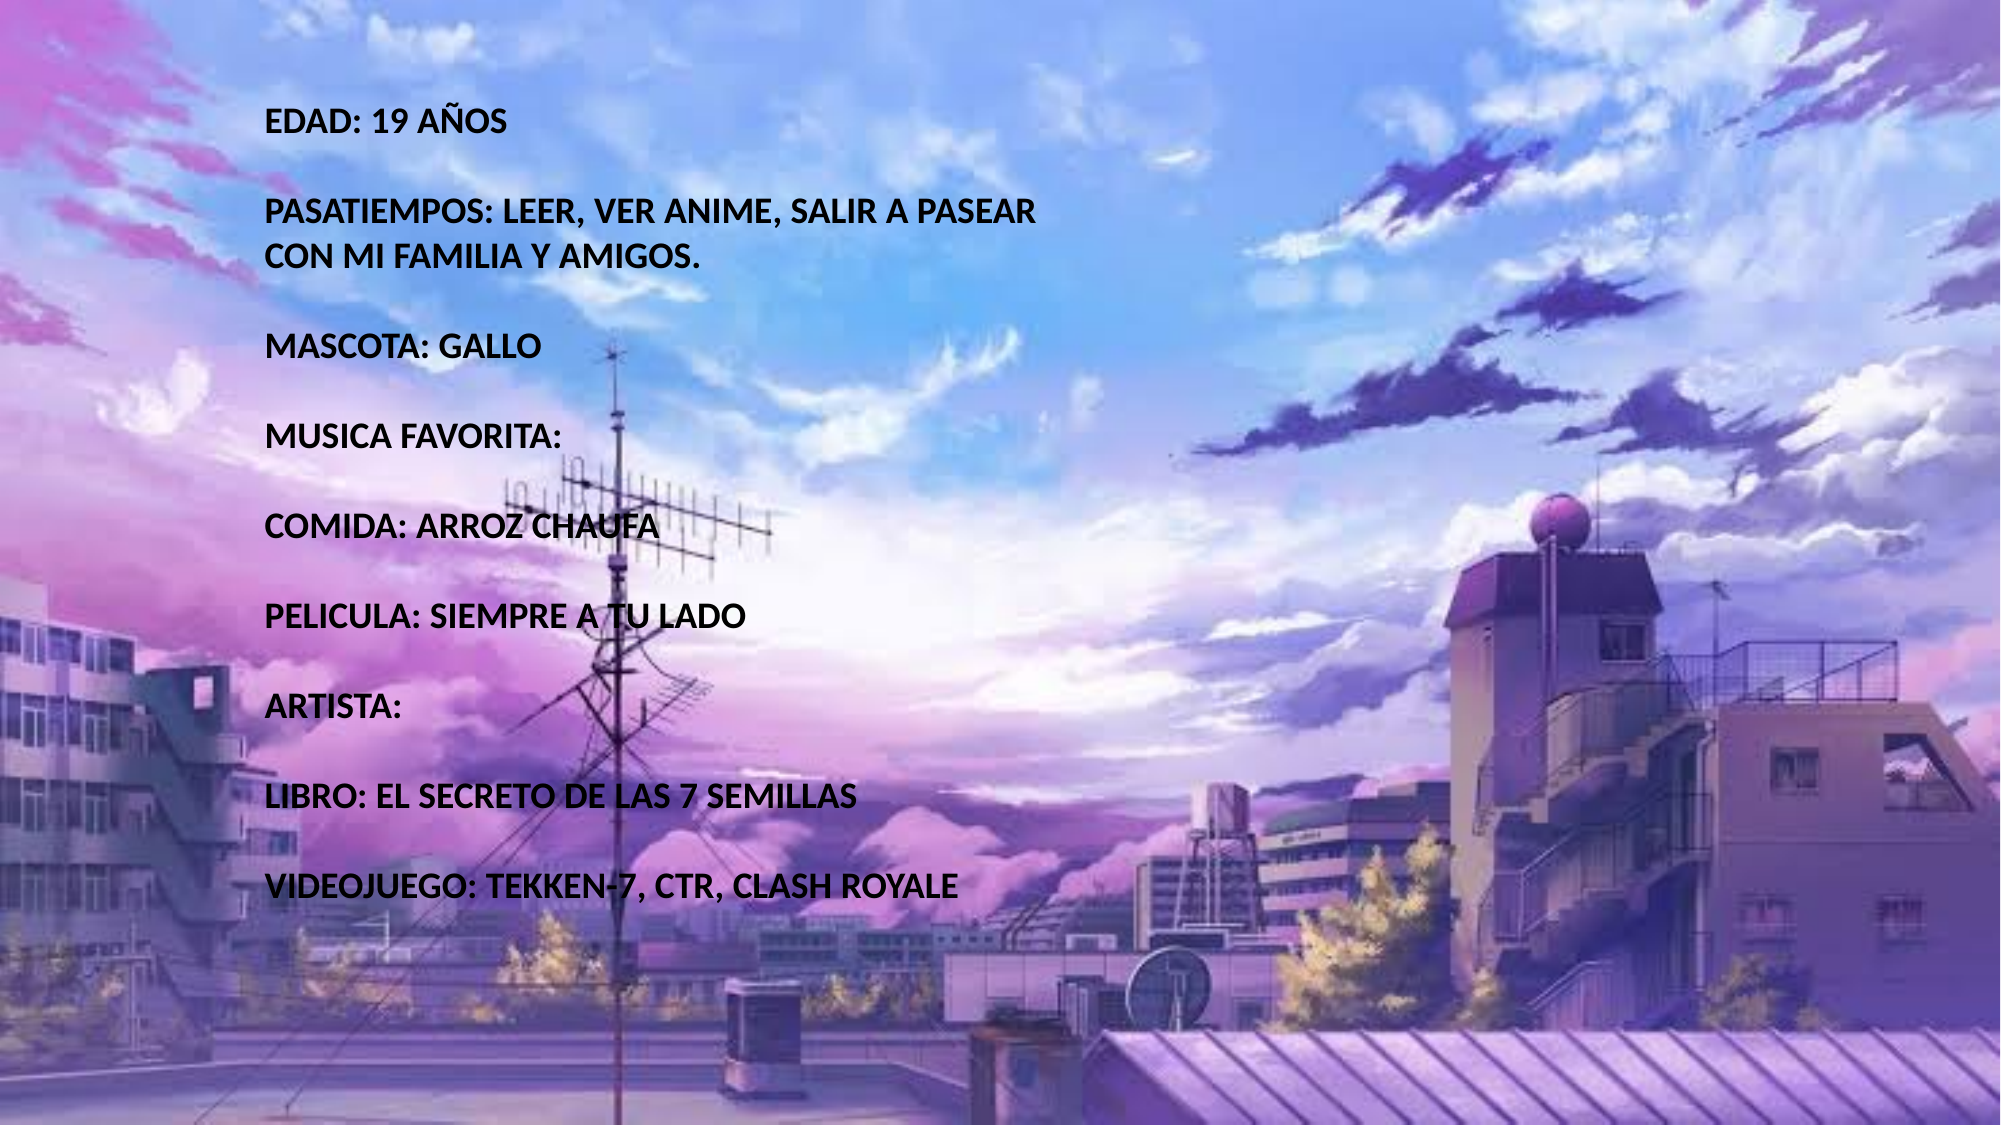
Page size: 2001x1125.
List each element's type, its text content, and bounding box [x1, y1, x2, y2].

text_box EDAD: 19 AÑOS PASATIEMPOS: LEER, VER ANIME, SALIR A PASEAR CON MI FAMILIA Y AMIGOS. MASCOTA: GALLO MUSICA FAVORITA: COMIDA: ARROZ CHAUFA PELICULA: SIEMPRE A TU LADO ARTISTA: LIBRO: EL SECRETO DE LAS 7 SEMILLAS VIDEOJUEGO: TEKKEN-7, CTR, CLASH ROYALE [249, 88, 1087, 914]
picture [0, 0, 2001, 1125]
